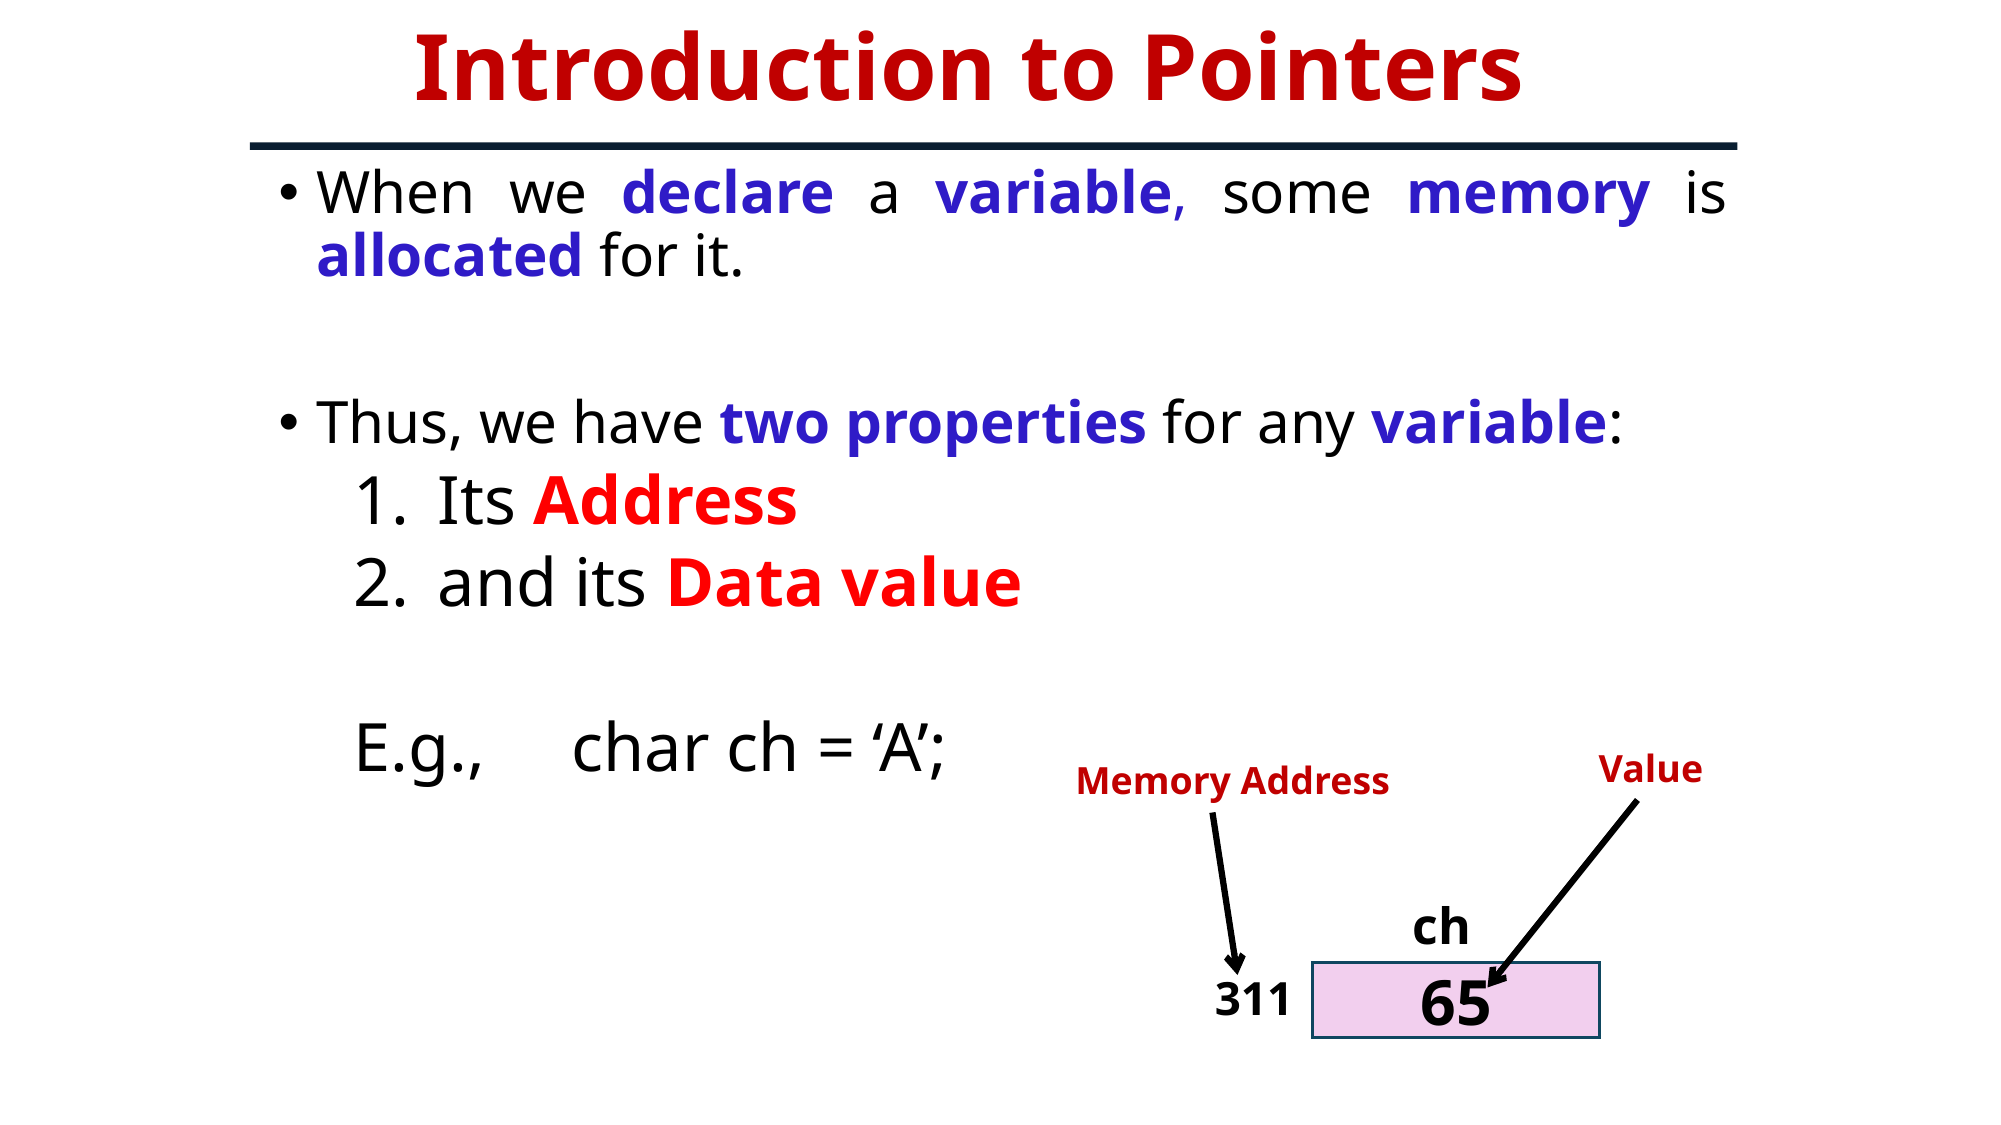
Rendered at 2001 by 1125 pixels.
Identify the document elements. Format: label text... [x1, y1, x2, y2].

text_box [1074, 749, 1392, 976]
text_box [248, 141, 1739, 152]
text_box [1486, 736, 1716, 988]
title Introduction to Pointers [399, 0, 1750, 143]
list When we declare a variable, some memory is allocated for it. Thus, we have two properties for any variable: Its Address and its Data value E.g., char ch = ‘A’; [263, 155, 1744, 1118]
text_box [1199, 886, 1601, 1038]
